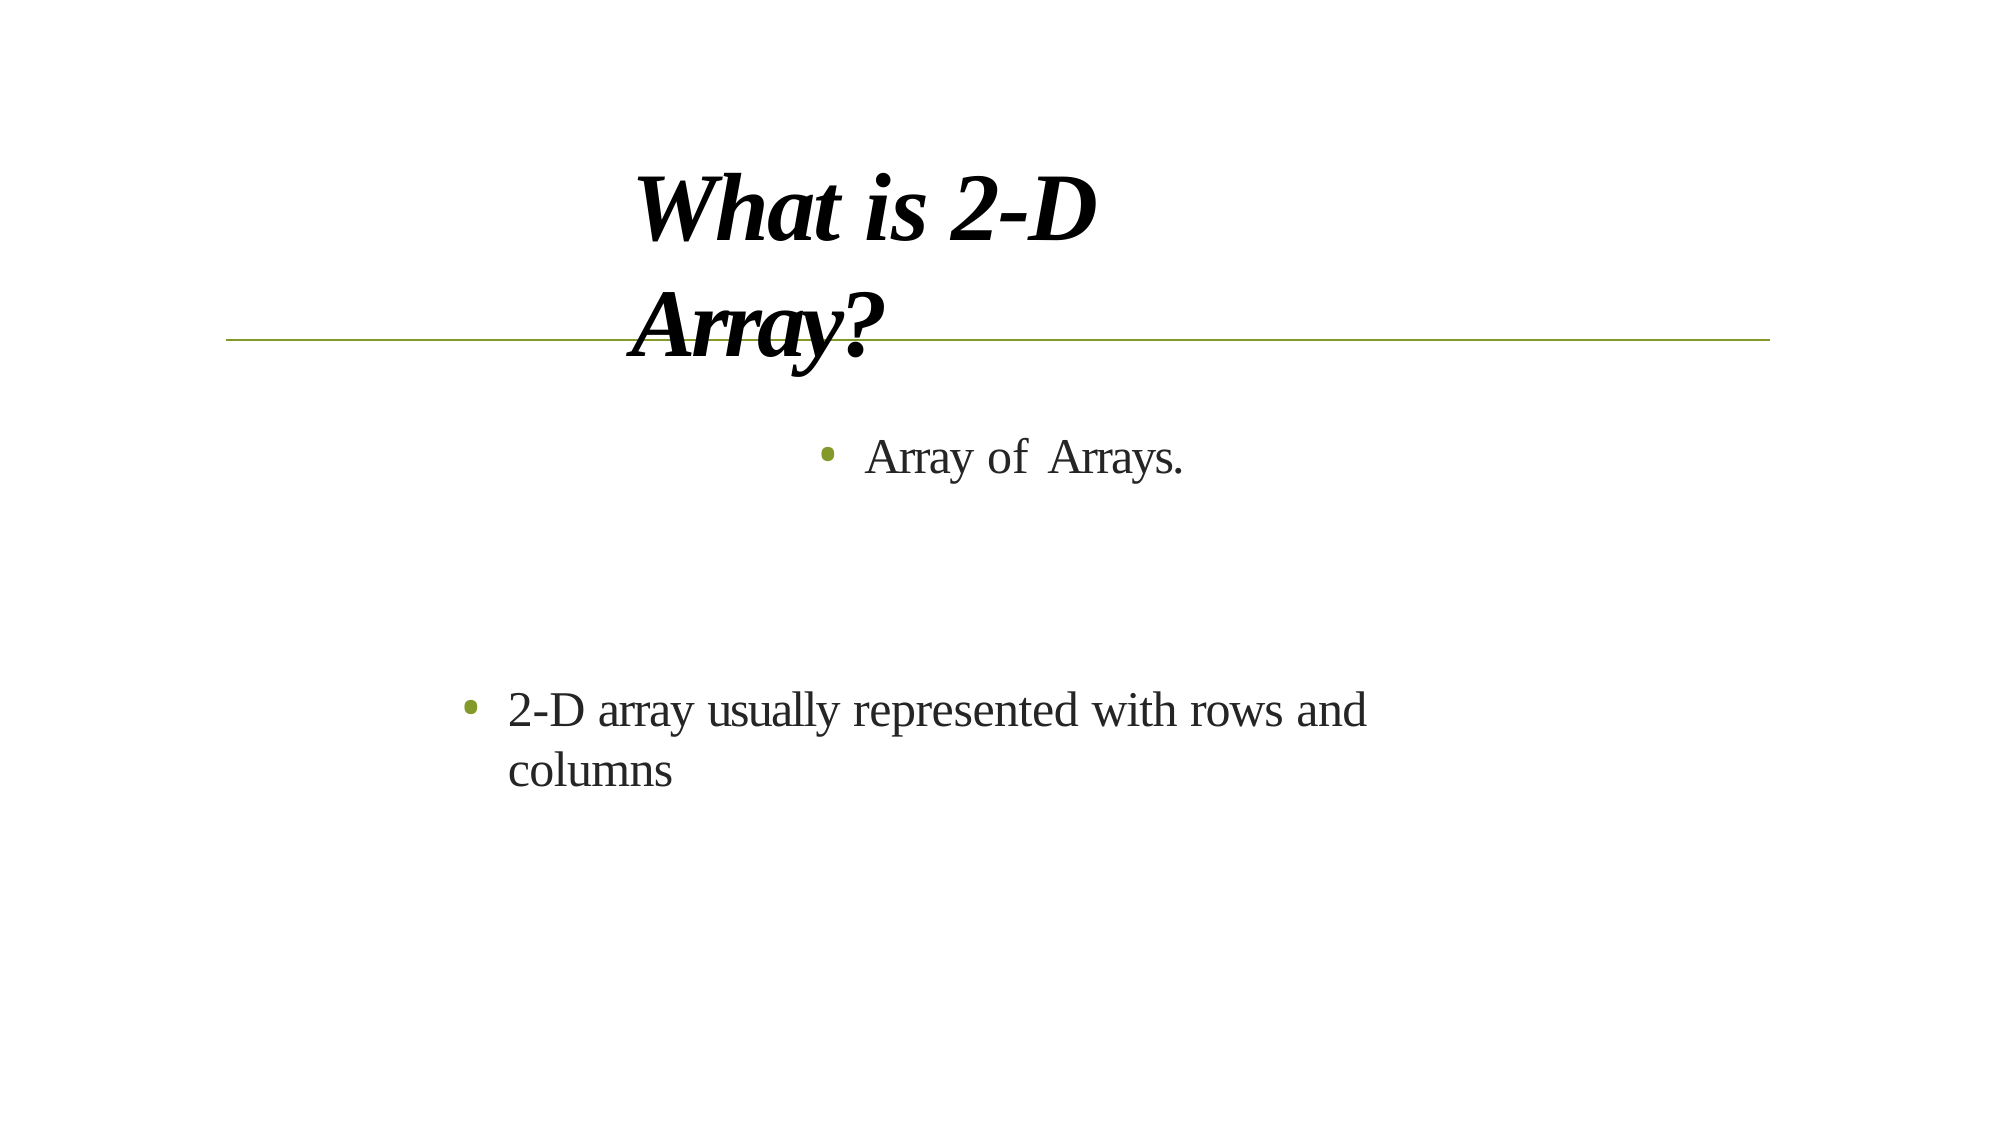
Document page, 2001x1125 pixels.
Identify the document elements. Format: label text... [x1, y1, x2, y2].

title What is 2-D Array? [629, 141, 1371, 376]
text_box 2-D array usually represented with rows and columns [458, 674, 1542, 797]
text_box Array of Arrays. [815, 420, 1185, 483]
